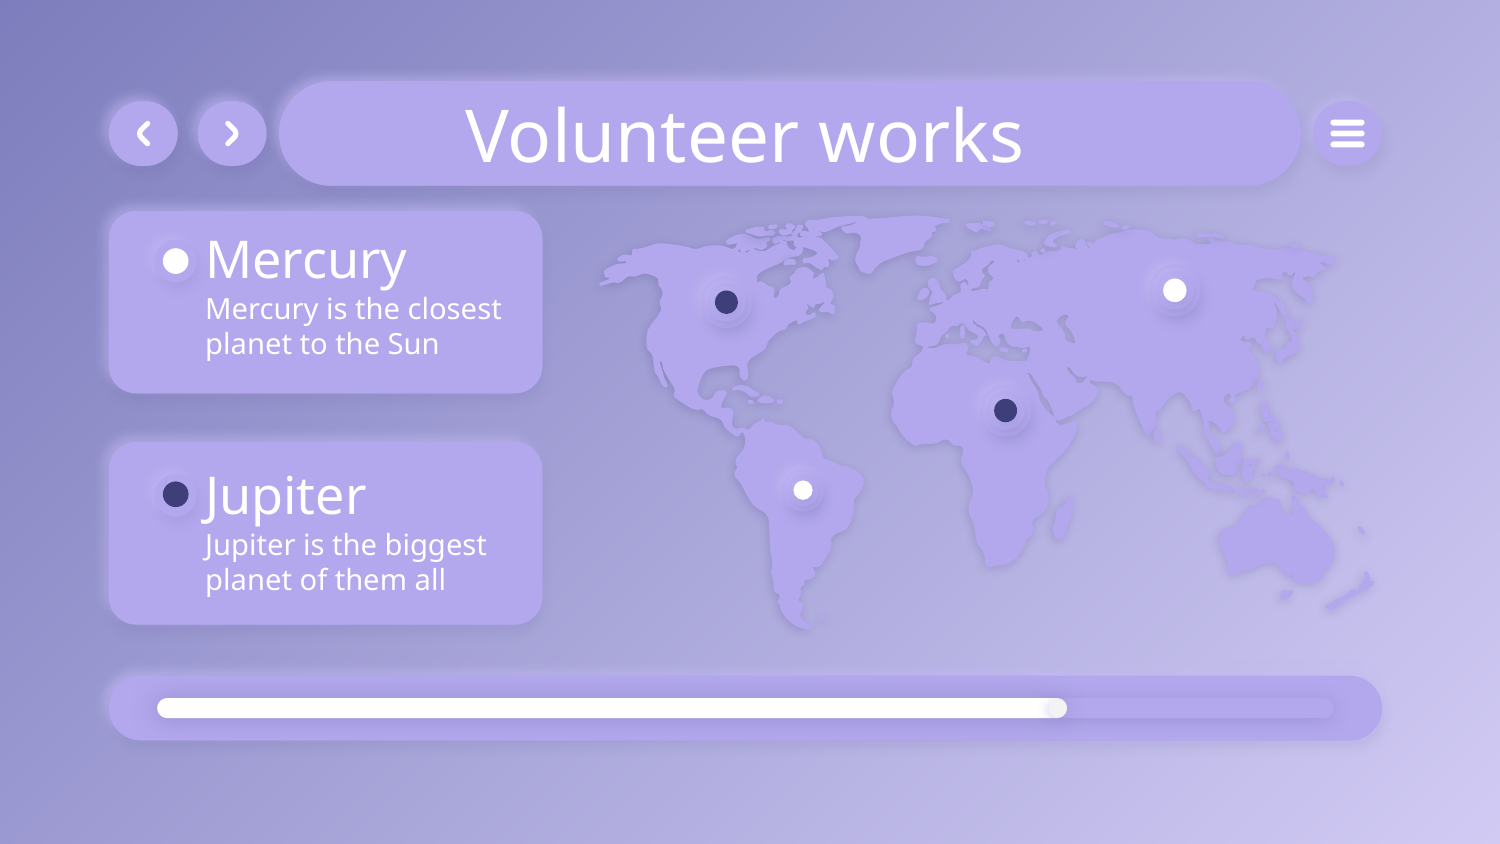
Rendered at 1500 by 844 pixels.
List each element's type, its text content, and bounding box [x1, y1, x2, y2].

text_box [108, 675, 1383, 741]
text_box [700, 275, 753, 329]
text_box [136, 120, 151, 147]
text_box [979, 384, 1032, 437]
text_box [1149, 264, 1201, 317]
text_box [197, 101, 267, 166]
text_box [108, 101, 178, 166]
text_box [154, 239, 197, 283]
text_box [154, 473, 197, 517]
title Volunteer works [113, 74, 1378, 169]
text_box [108, 441, 543, 625]
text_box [108, 210, 543, 394]
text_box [781, 468, 825, 512]
text_box [225, 120, 239, 147]
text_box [598, 215, 1375, 630]
